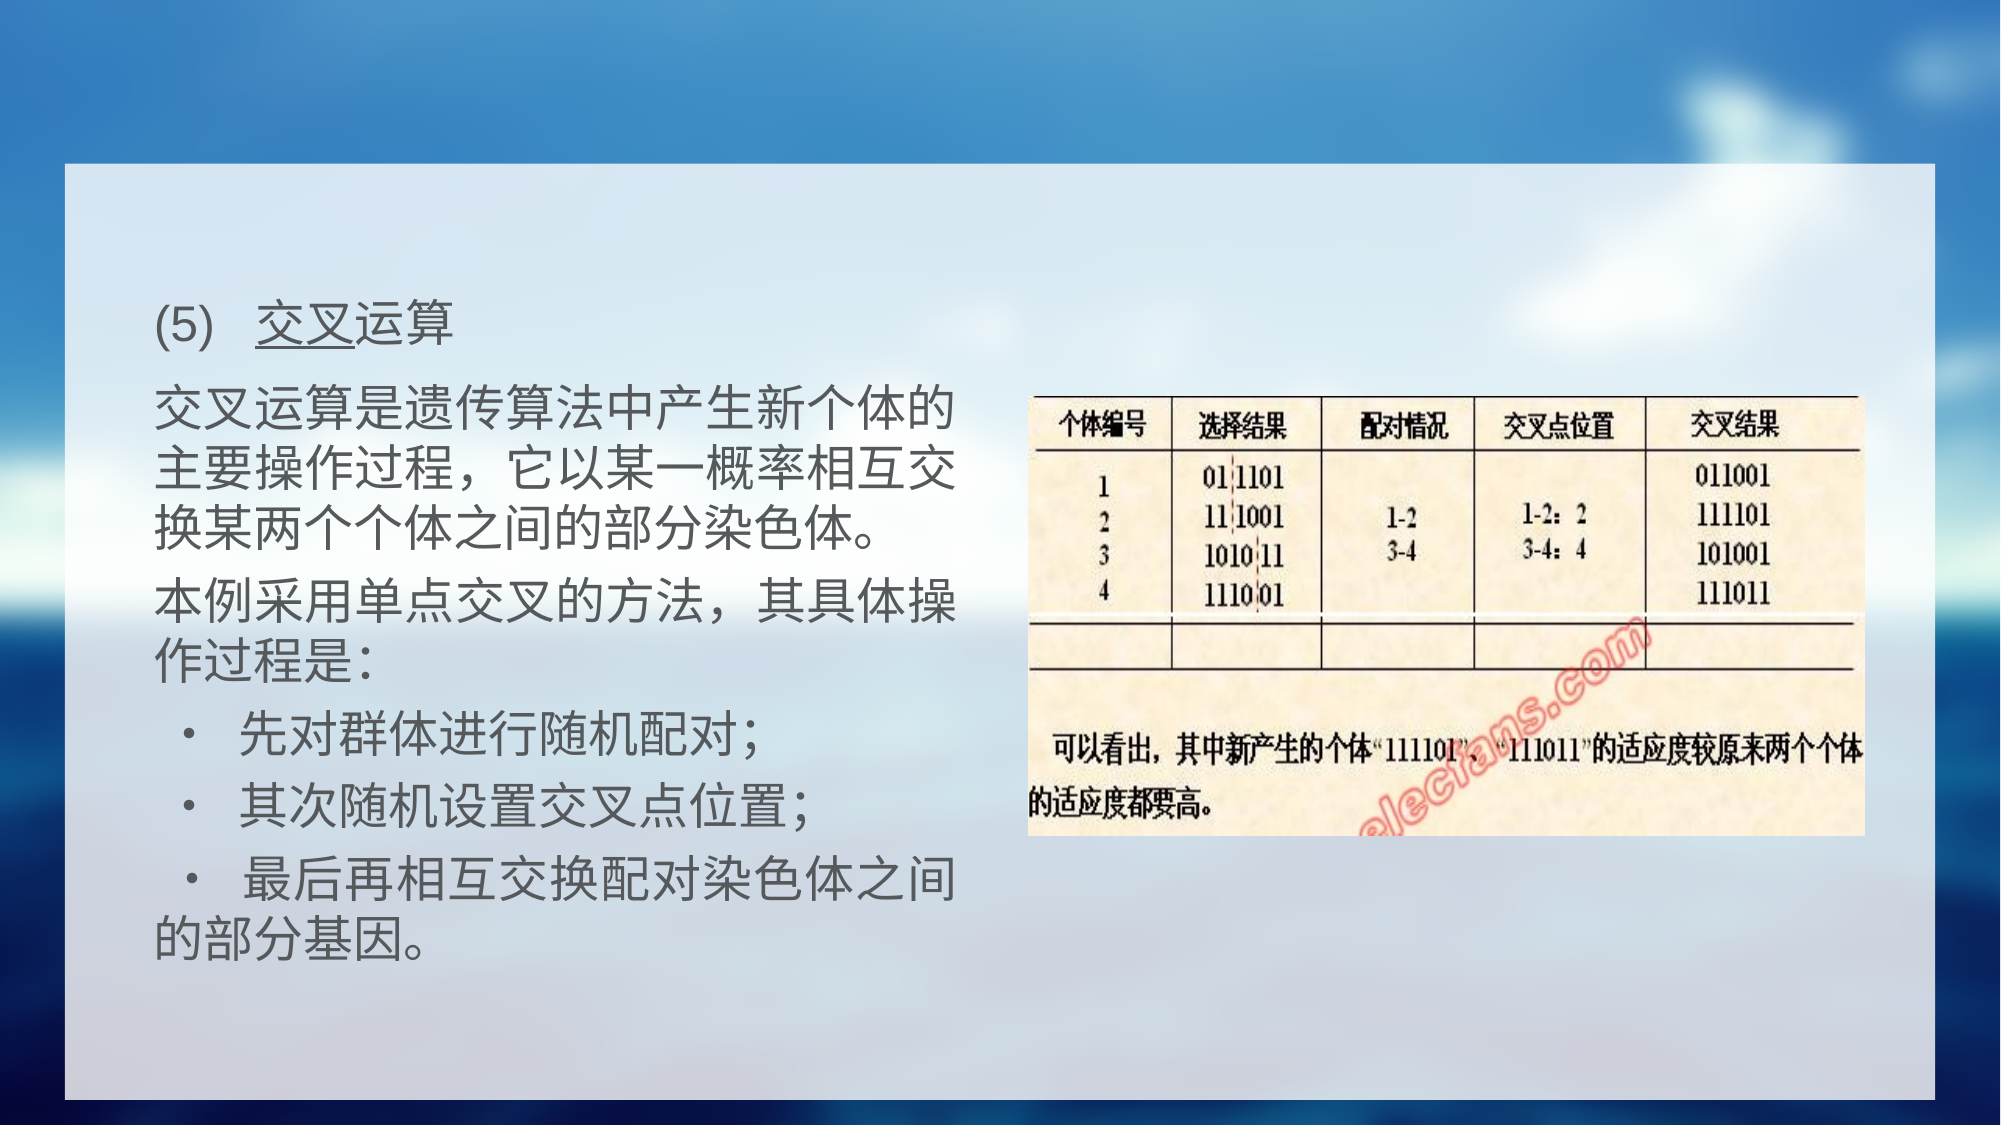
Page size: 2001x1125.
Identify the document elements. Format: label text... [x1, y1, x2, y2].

picture [0, 0, 2001, 1125]
list (5) 交叉运算 交叉运算是遗传算法中产生新个体的主要操作过程，它以某一概率相互交换某两个个体之间的部分染色体。 本例采用单点交叉的方法，其具体操作过程是： • 先对群体进行随机配对； • 其次随机设置交叉点位置； • 最后再相互交换配对染色体之间的部分基因。 [138, 180, 973, 1079]
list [1028, 396, 1865, 836]
